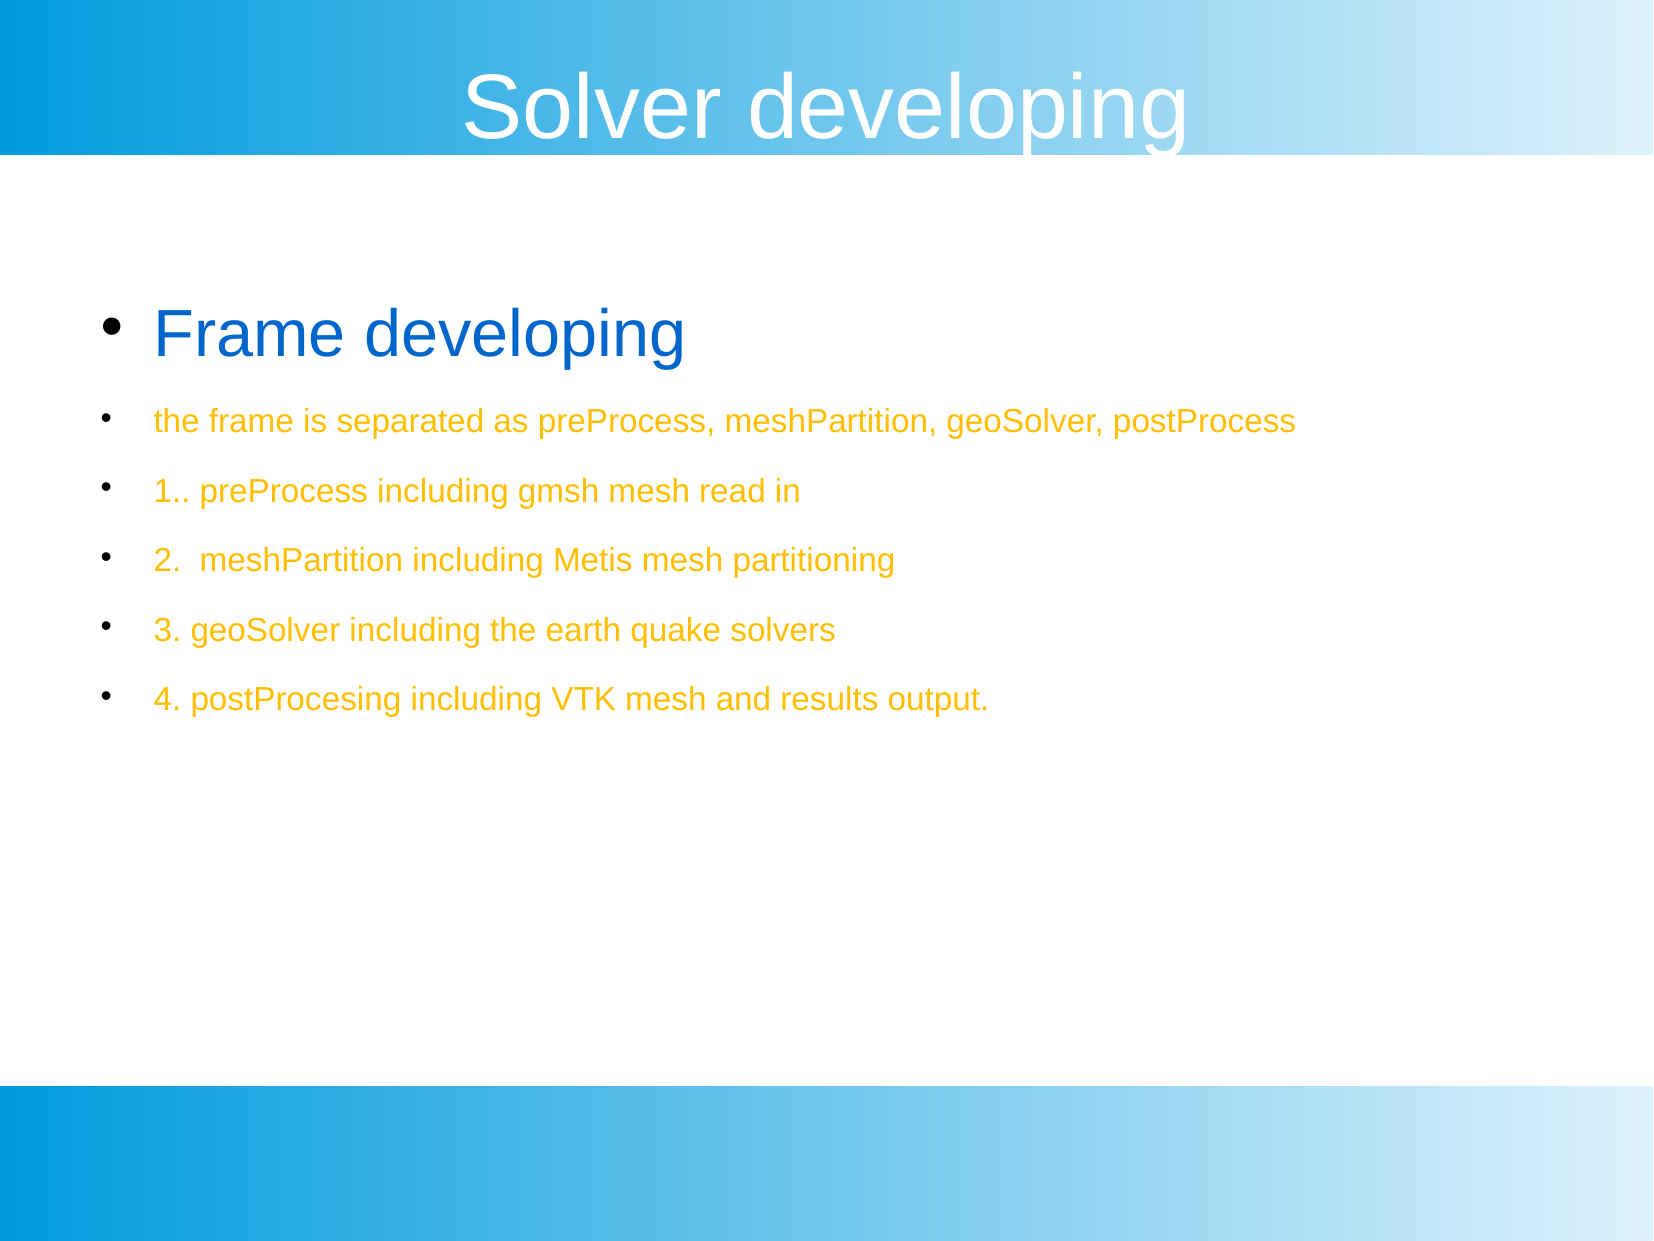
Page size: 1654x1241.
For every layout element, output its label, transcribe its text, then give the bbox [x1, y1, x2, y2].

text_box Frame developing the frame is separated as preProcess, meshPartition, geoSolver, postProcess 1.. preProcess including gmsh mesh read in 2. meshPartition including Metis mesh partitioning 3. geoSolver including the earth quake solvers 4. postProcesing including VTK mesh and results output. [82, 290, 1571, 1010]
text_box Solver developing [82, 49, 1571, 154]
